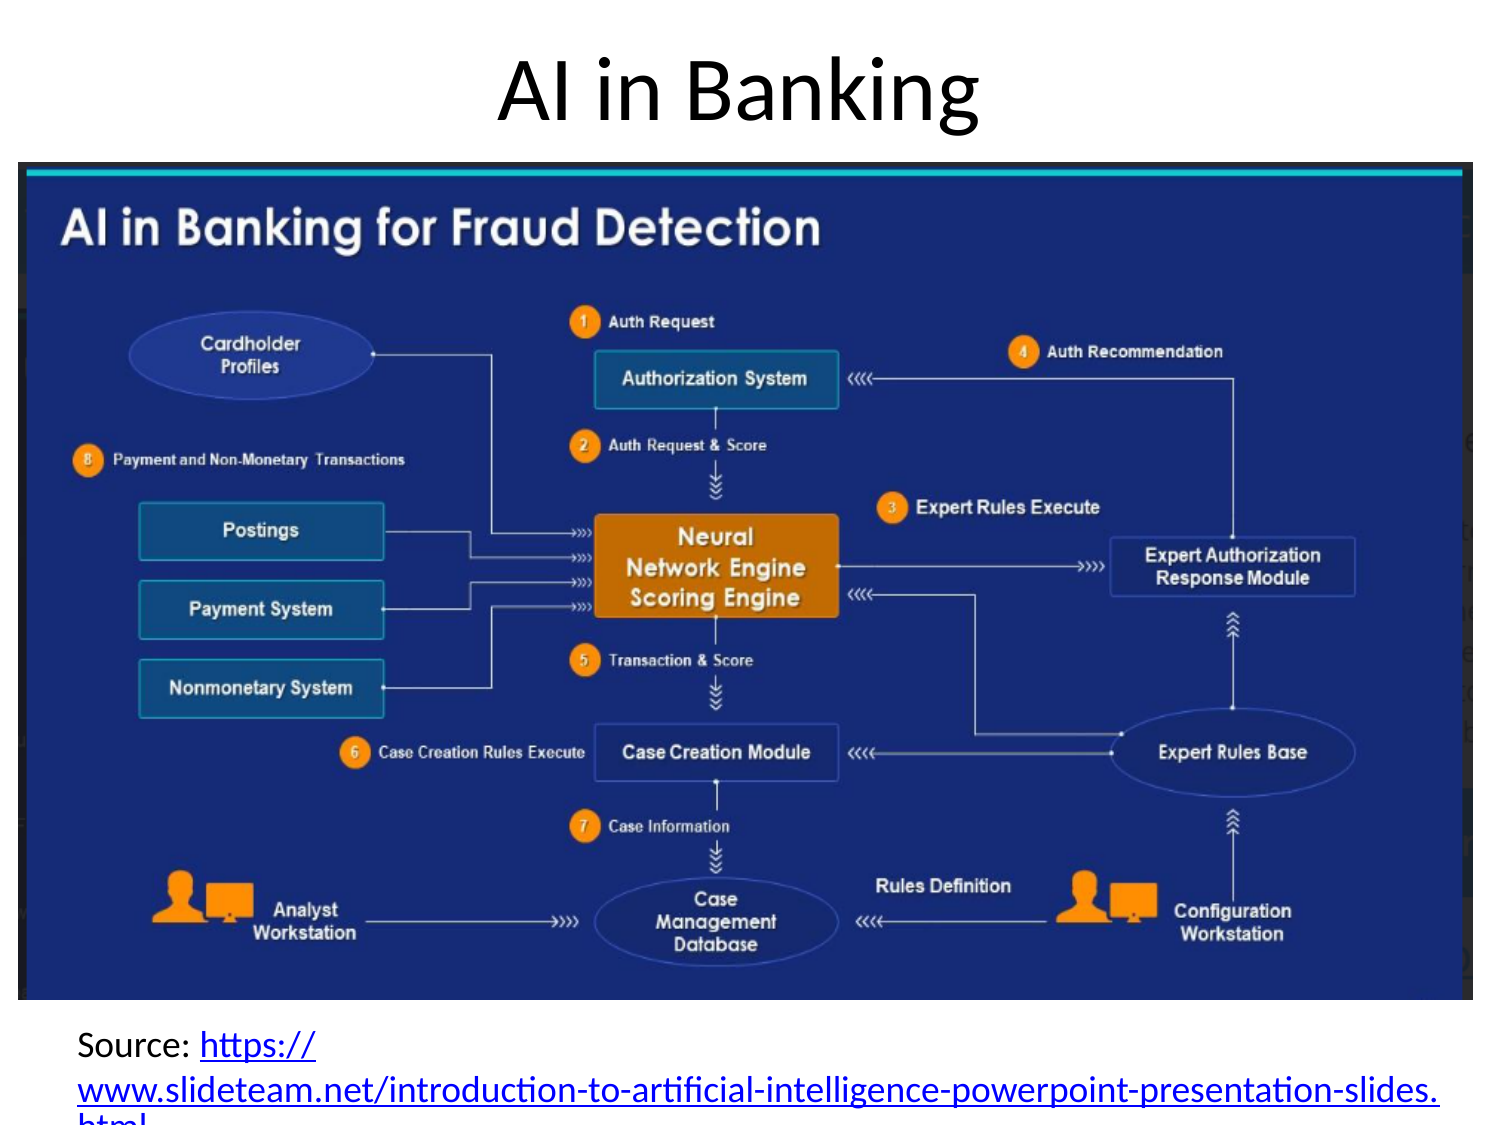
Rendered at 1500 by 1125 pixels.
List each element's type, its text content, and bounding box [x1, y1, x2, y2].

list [17, 162, 1474, 1001]
title AI in Banking [75, 12, 1425, 155]
text_box Source: https://www.slideteam.net/introduction-to-artificial-intelligence-powerpoint-presentation-slides.html [62, 1012, 1463, 1125]
